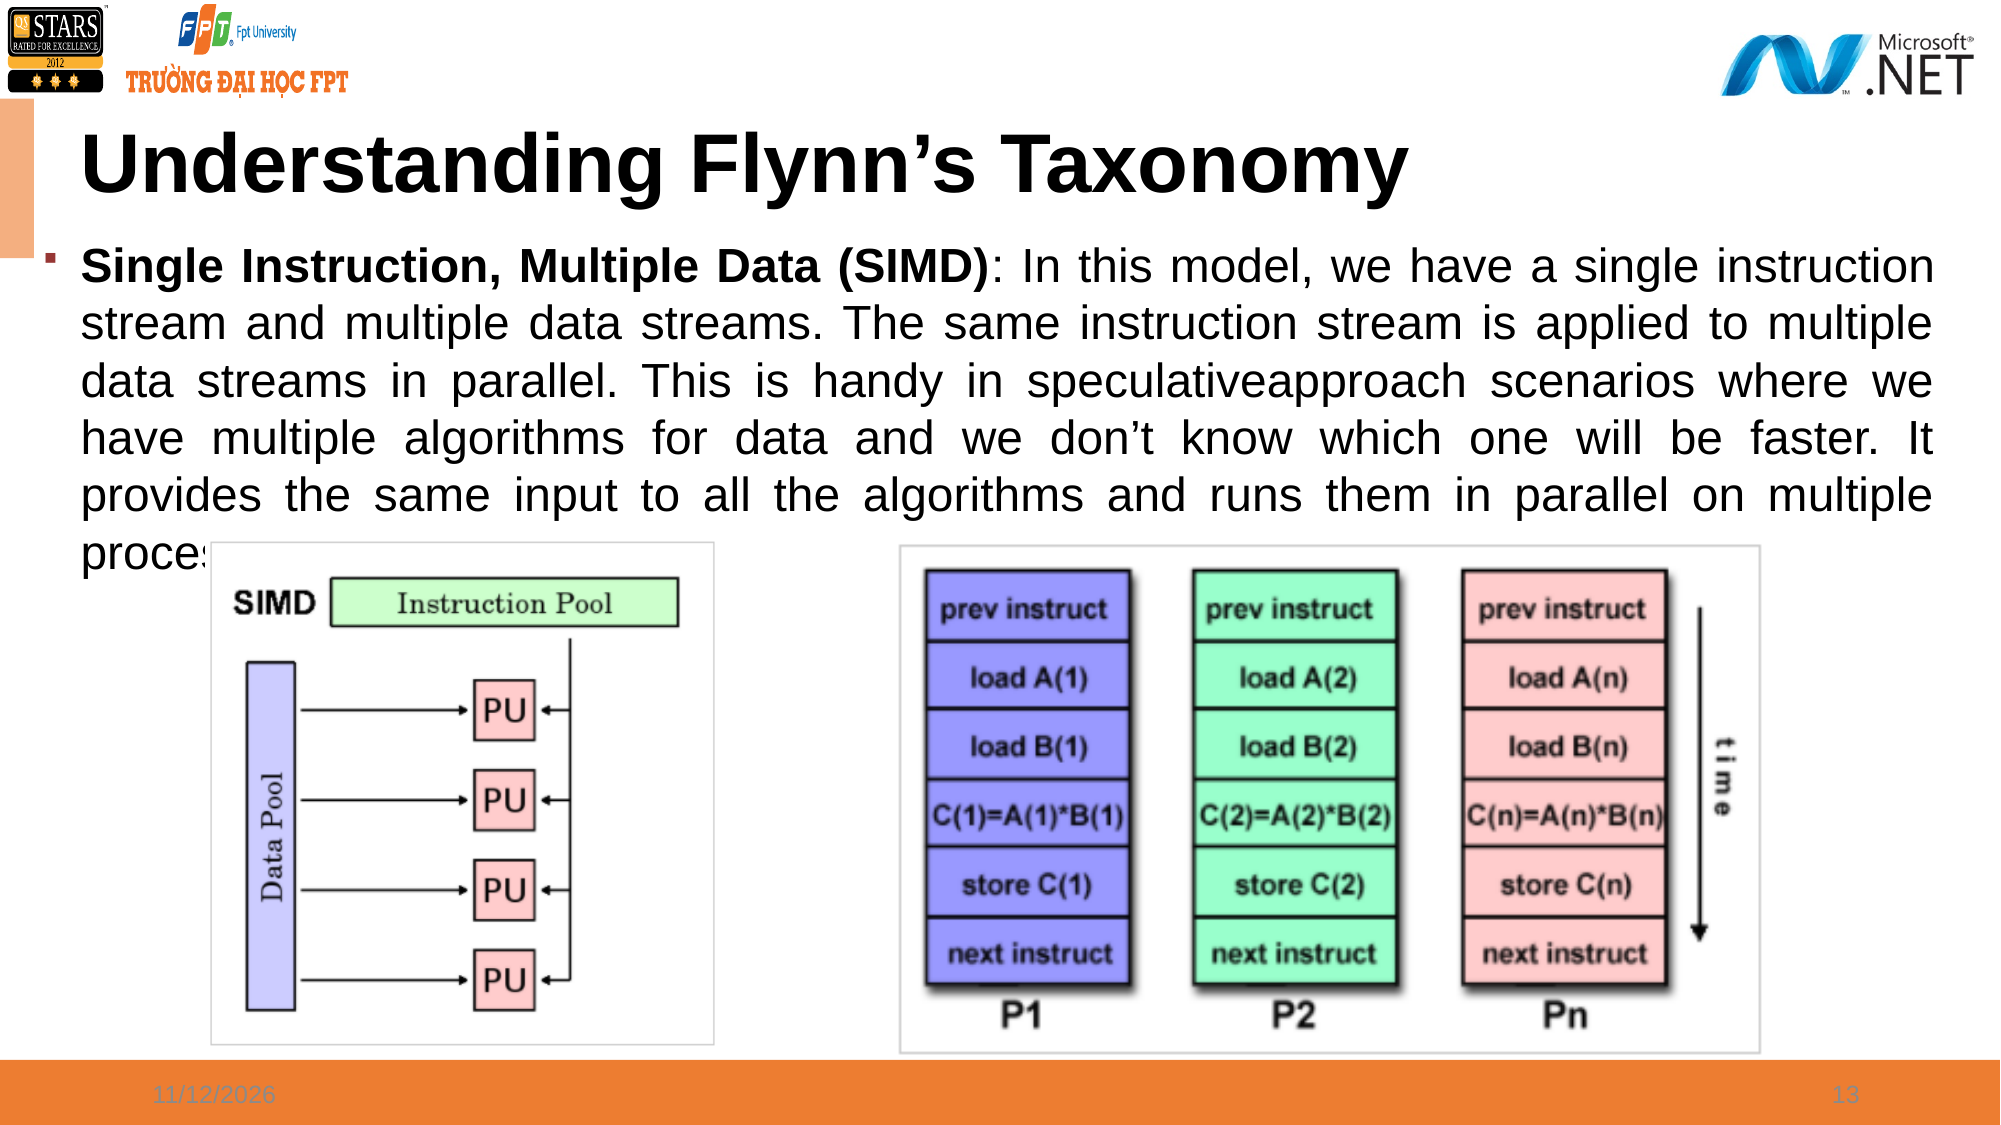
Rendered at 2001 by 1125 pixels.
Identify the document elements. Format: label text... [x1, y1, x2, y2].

slide_number 13 [1424, 1063, 1875, 1123]
title Understanding Flynn’s Taxonomy [65, 118, 1952, 213]
picture [1685, 0, 2001, 129]
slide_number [137, 1063, 588, 1123]
picture [205, 532, 726, 1054]
text_box Single Instruction, Multiple Data (SIMD): In this model, we have a single instruction stream and multiple data streams. The same instruction stream is applied to multiple data streams in parallel. This is handy in speculativeapproach scenarios where we have multiple algorithms for data and we don’t know which one will be faster. It provides the same input to all the algorithms and runs them in parallel on multiple processors [0, 226, 1952, 587]
picture [893, 534, 1777, 1057]
